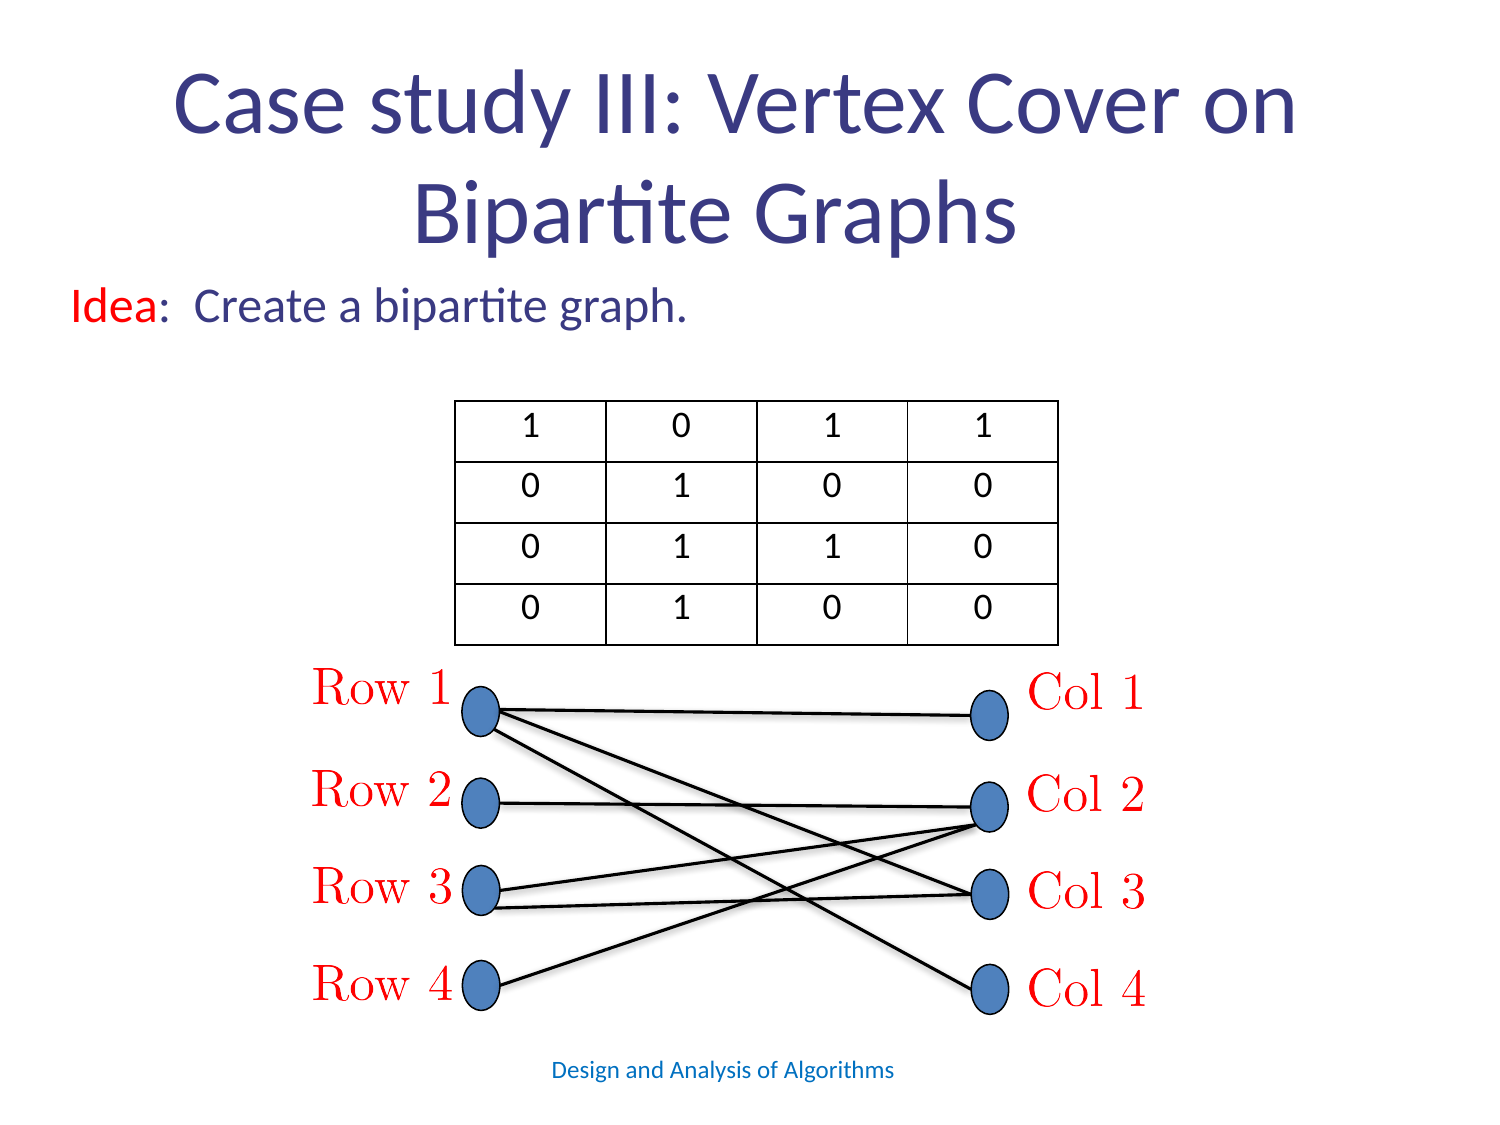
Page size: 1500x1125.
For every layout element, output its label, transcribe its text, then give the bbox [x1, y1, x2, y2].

table_cell 0 [908, 524, 1057, 583]
text_box [461, 778, 488, 829]
title Case study III: Vertex Cover on Bipartite Graphs [0, 26, 1476, 121]
text_box [461, 686, 499, 737]
picture [1029, 968, 1145, 1007]
table_cell 0 [456, 585, 605, 644]
picture [1028, 773, 1143, 812]
table_cell 1 [607, 585, 756, 644]
table_cell 0 [908, 585, 1057, 644]
picture [1028, 871, 1144, 910]
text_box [499, 824, 977, 986]
picture [1028, 672, 1142, 710]
text_box Design and Analysis of Algorithms [536, 1046, 1012, 1107]
text_box Idea: Create a bipartite graph. [42, 257, 1458, 944]
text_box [499, 802, 971, 808]
text_box [462, 865, 488, 916]
table_header 1 [908, 402, 1057, 461]
table_cell 0 [908, 463, 1057, 522]
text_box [499, 711, 972, 728]
text_box [971, 690, 1009, 741]
text_box [972, 964, 1009, 1015]
table_cell 0 [758, 585, 907, 644]
text_box [977, 782, 1009, 833]
table_cell 1 [758, 524, 907, 583]
table_cell 1 [607, 524, 756, 583]
picture [312, 964, 452, 1002]
table_header 1 [758, 402, 907, 461]
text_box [493, 728, 972, 830]
text_box [462, 960, 498, 1011]
table_cell 0 [758, 463, 907, 522]
text_box [981, 869, 1009, 920]
picture [312, 769, 450, 807]
picture [312, 668, 449, 705]
table_header 0 [607, 402, 756, 461]
table_header 1 [456, 402, 605, 461]
picture [312, 867, 451, 904]
table_cell 0 [456, 463, 605, 522]
table_cell 0 [456, 524, 605, 583]
table_cell 1 [607, 463, 756, 522]
